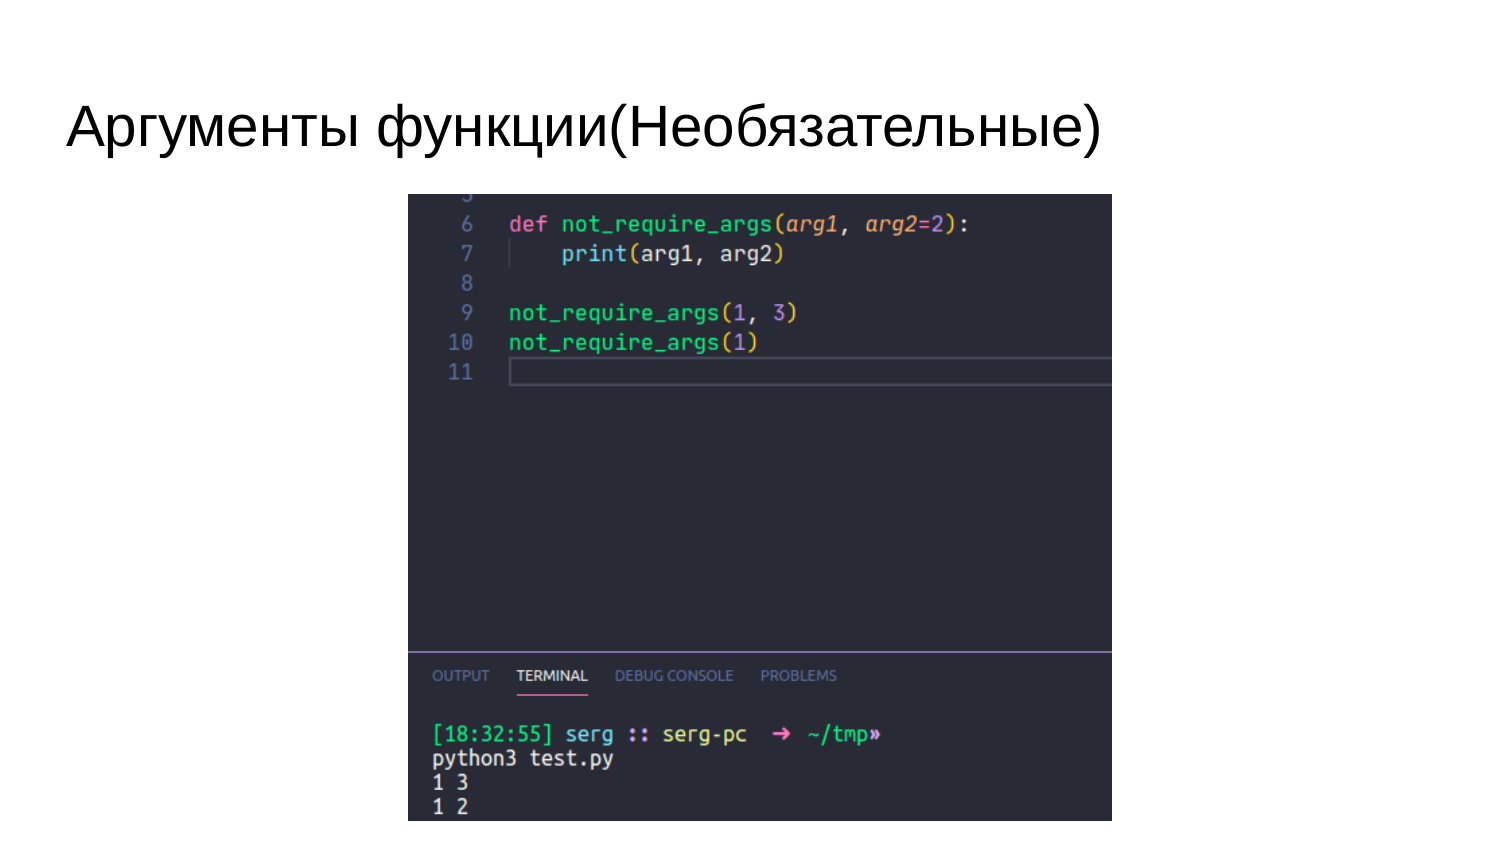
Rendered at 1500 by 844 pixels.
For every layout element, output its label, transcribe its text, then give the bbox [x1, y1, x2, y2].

title Аргументы функции(Необязательные) [51, 72, 1449, 167]
picture [407, 193, 1112, 822]
